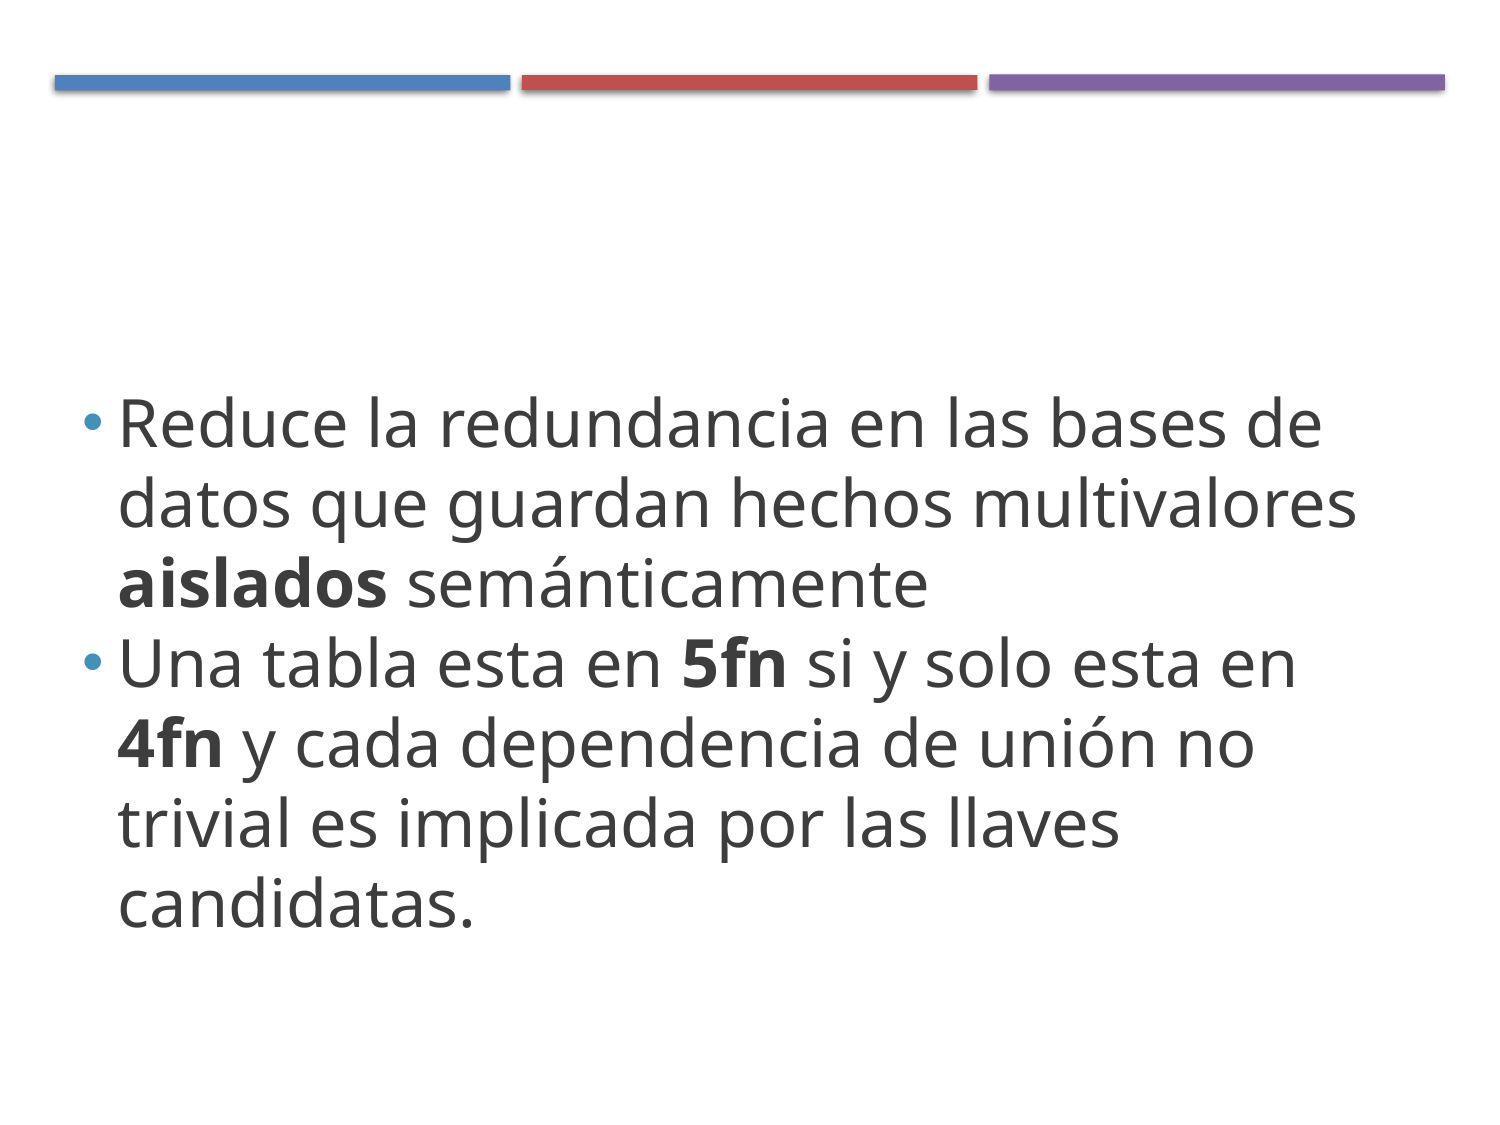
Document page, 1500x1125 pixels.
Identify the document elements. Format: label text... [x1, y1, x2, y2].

text_box Reduce la redundancia en las bases de datos que guardan hechos multivalores aislados semánticamente Una tabla esta en 5fn si y solo esta en 4fn y cada dependencia de unión no trivial es implicada por las llaves candidatas. [71, 375, 1424, 819]
